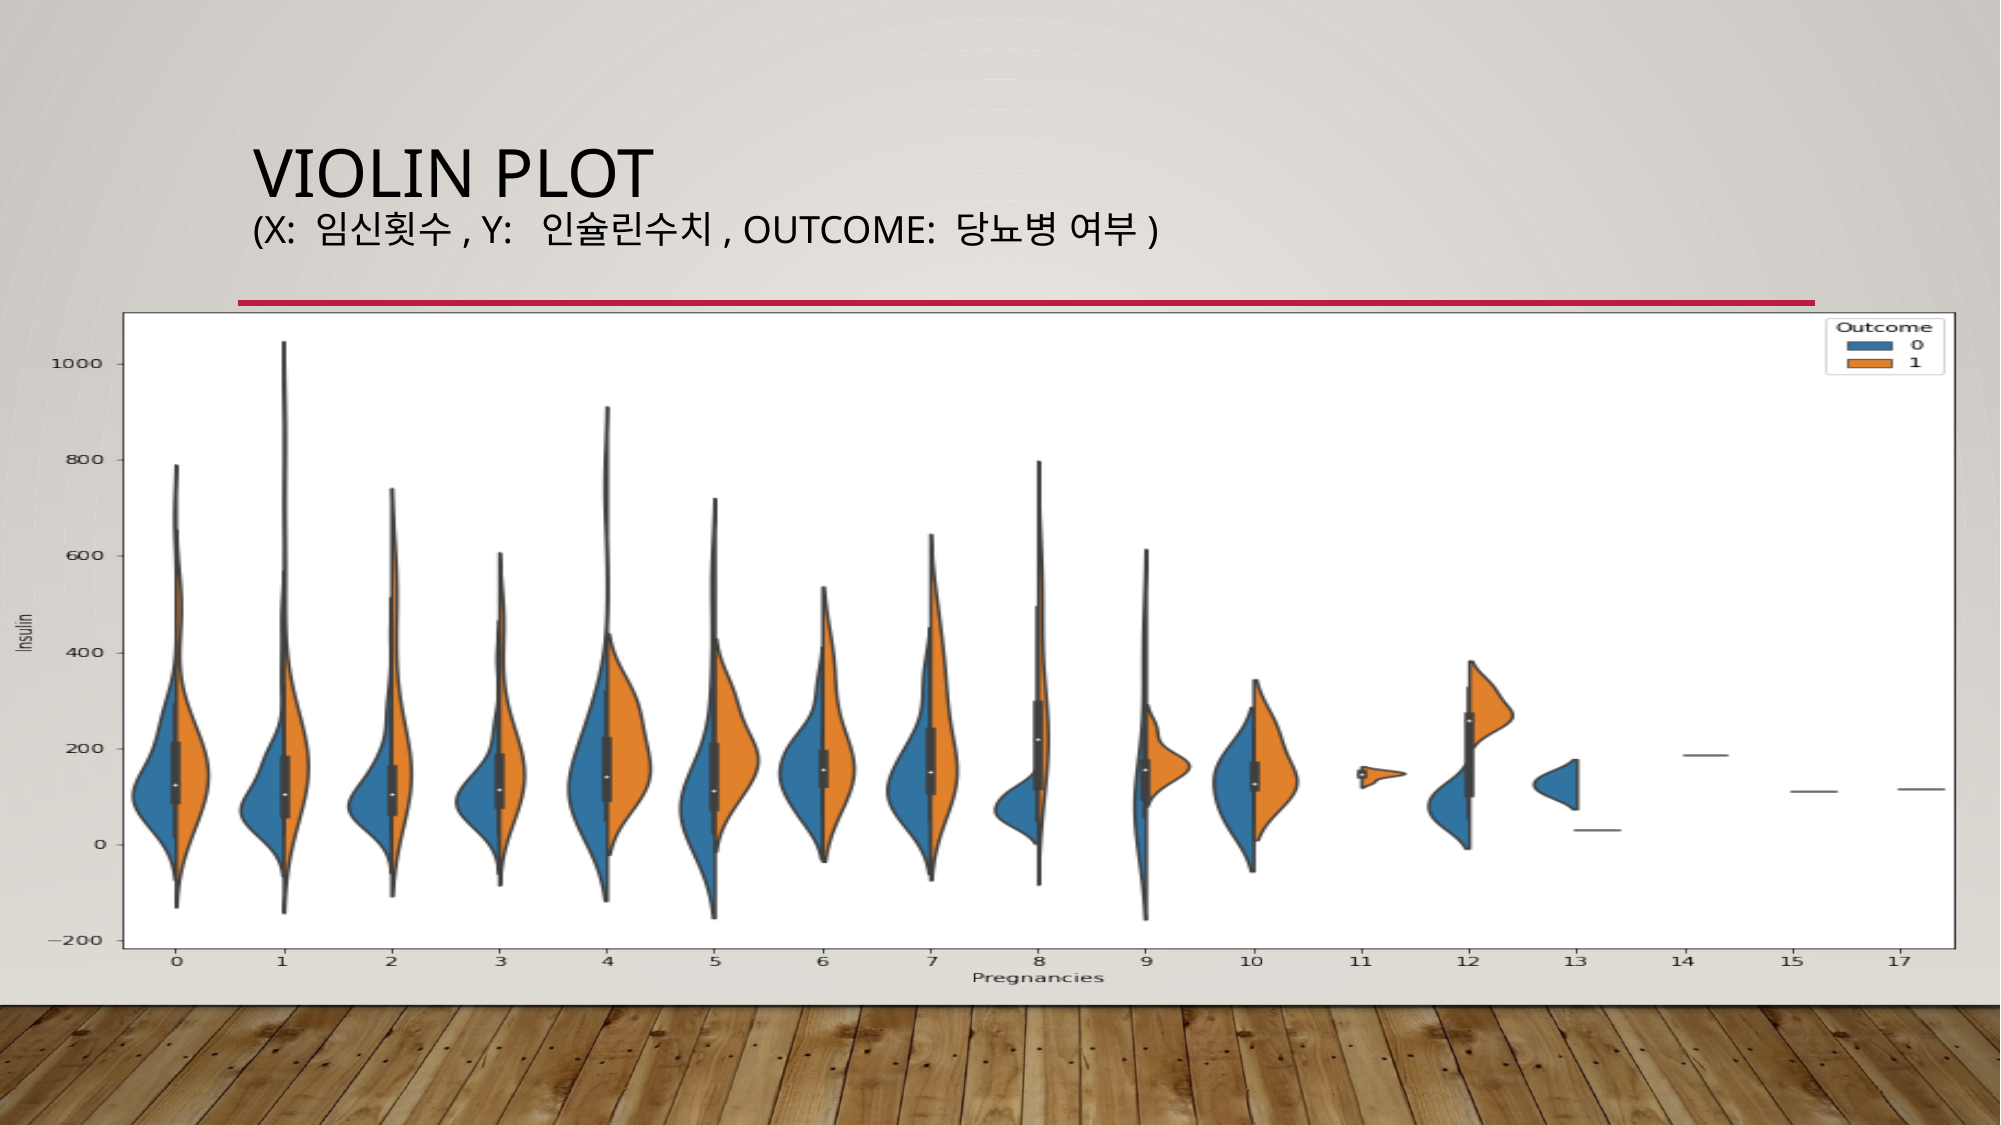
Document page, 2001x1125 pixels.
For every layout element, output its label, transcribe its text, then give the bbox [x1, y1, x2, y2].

picture [0, 303, 1969, 994]
title Violin plot (x: 임신횟수, Y: 인슐린수치, Outcome: 당뇨병 여부) [238, 131, 1814, 303]
picture [0, 1005, 2000, 1125]
